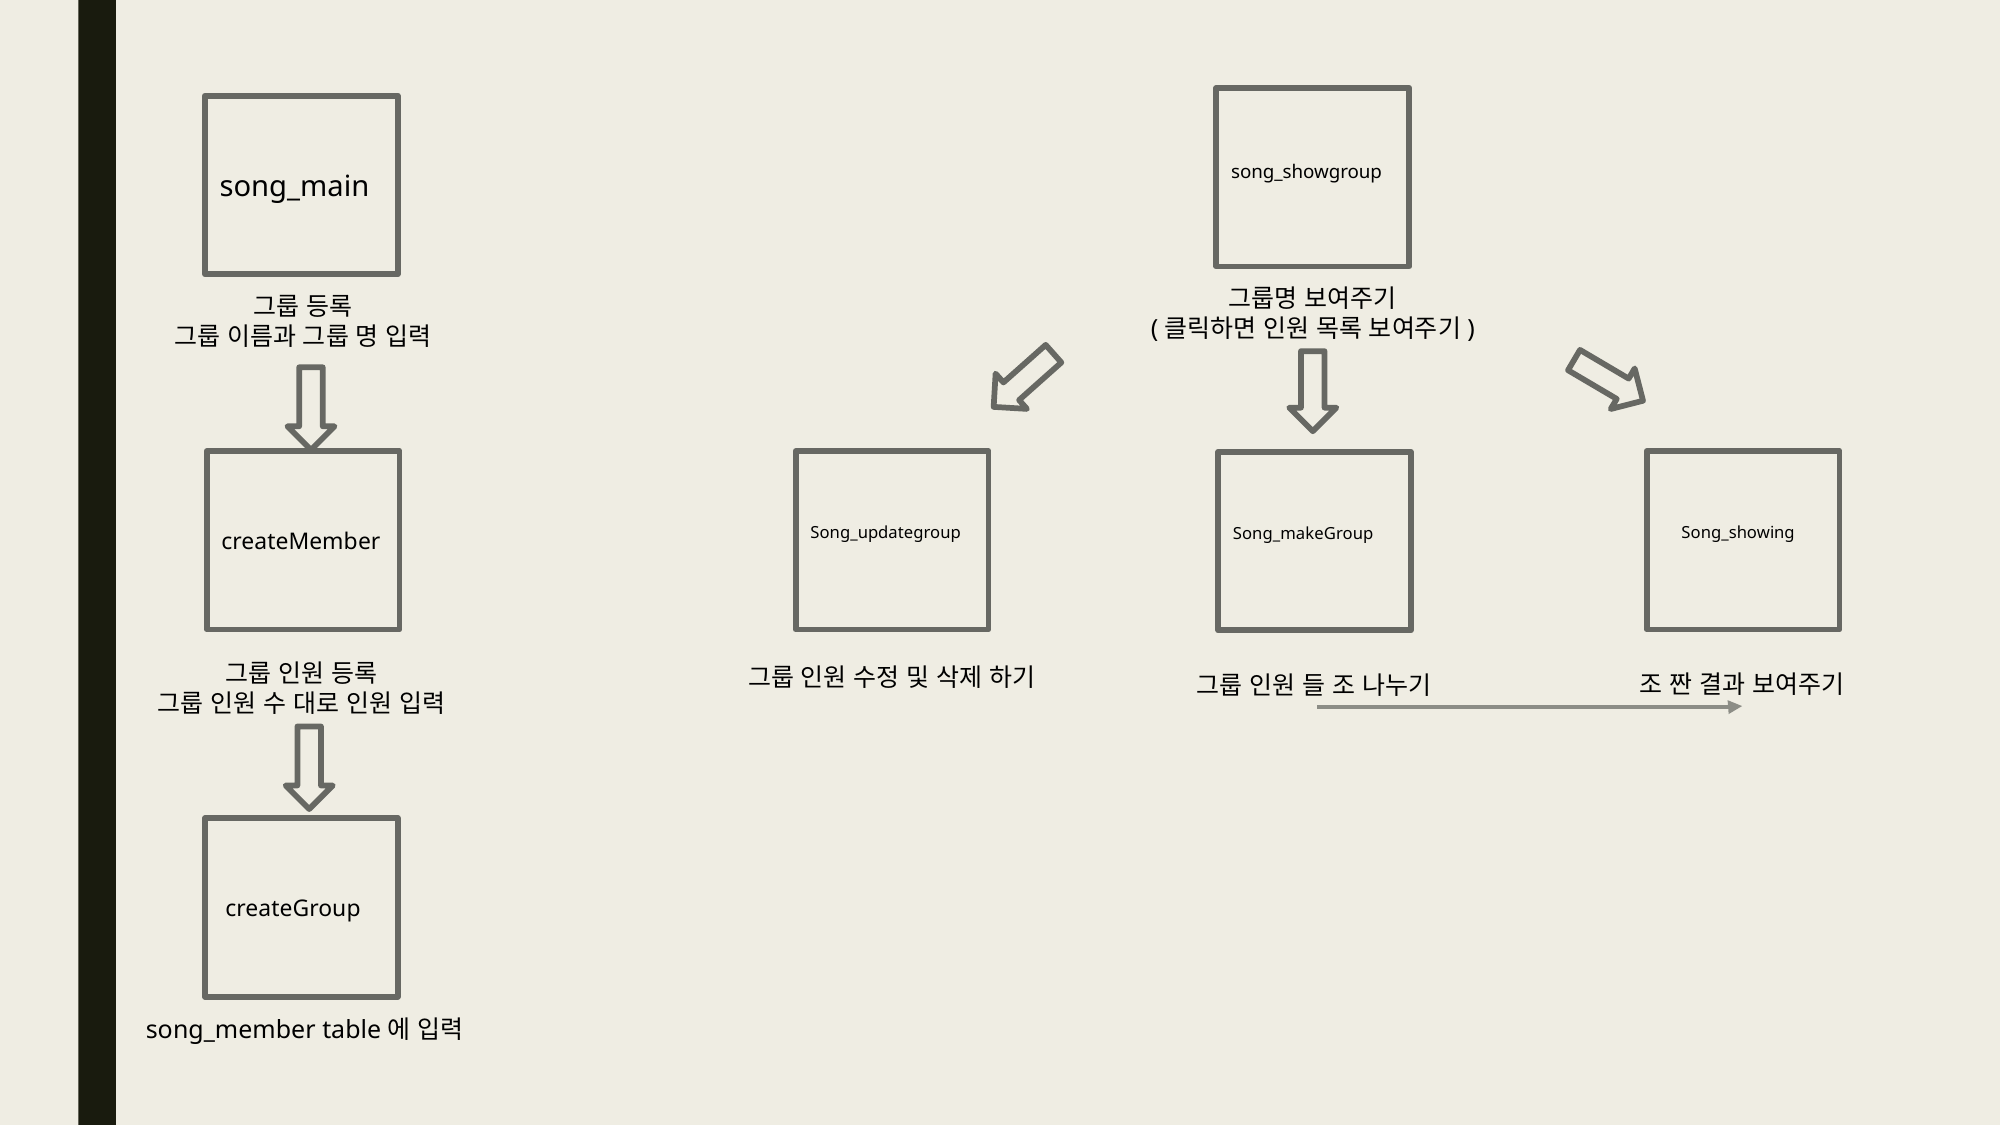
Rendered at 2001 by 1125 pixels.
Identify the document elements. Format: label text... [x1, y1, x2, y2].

text_box 그룹 인원 등록 그룹 인원 수 대로 인원 입력 [101, 650, 502, 726]
text_box [1565, 347, 1646, 412]
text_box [1216, 87, 1563, 267]
text_box 조 짠 결과 보여주기 [1599, 661, 1885, 707]
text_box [204, 95, 461, 275]
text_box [204, 818, 467, 997]
text_box [283, 723, 336, 812]
text_box [284, 364, 338, 450]
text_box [206, 450, 463, 630]
text_box 그룹 인원 수정 및 삭제 하기 [725, 654, 1059, 699]
text_box 그룹 등록 그룹 이름과 그룹 명 입력 [19, 283, 587, 358]
text_box [990, 342, 1065, 412]
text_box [1218, 451, 1564, 631]
text_box song_member table에 입력 [130, 1006, 699, 1051]
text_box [1646, 450, 2000, 630]
text_box [1286, 348, 1340, 435]
text_box 그룹 인원 들 조 나누기 [1159, 662, 1476, 708]
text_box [795, 450, 1142, 630]
text_box 그룹명 보여주기 (클릭하면 인원 목록 보여주기) [1111, 275, 1515, 350]
